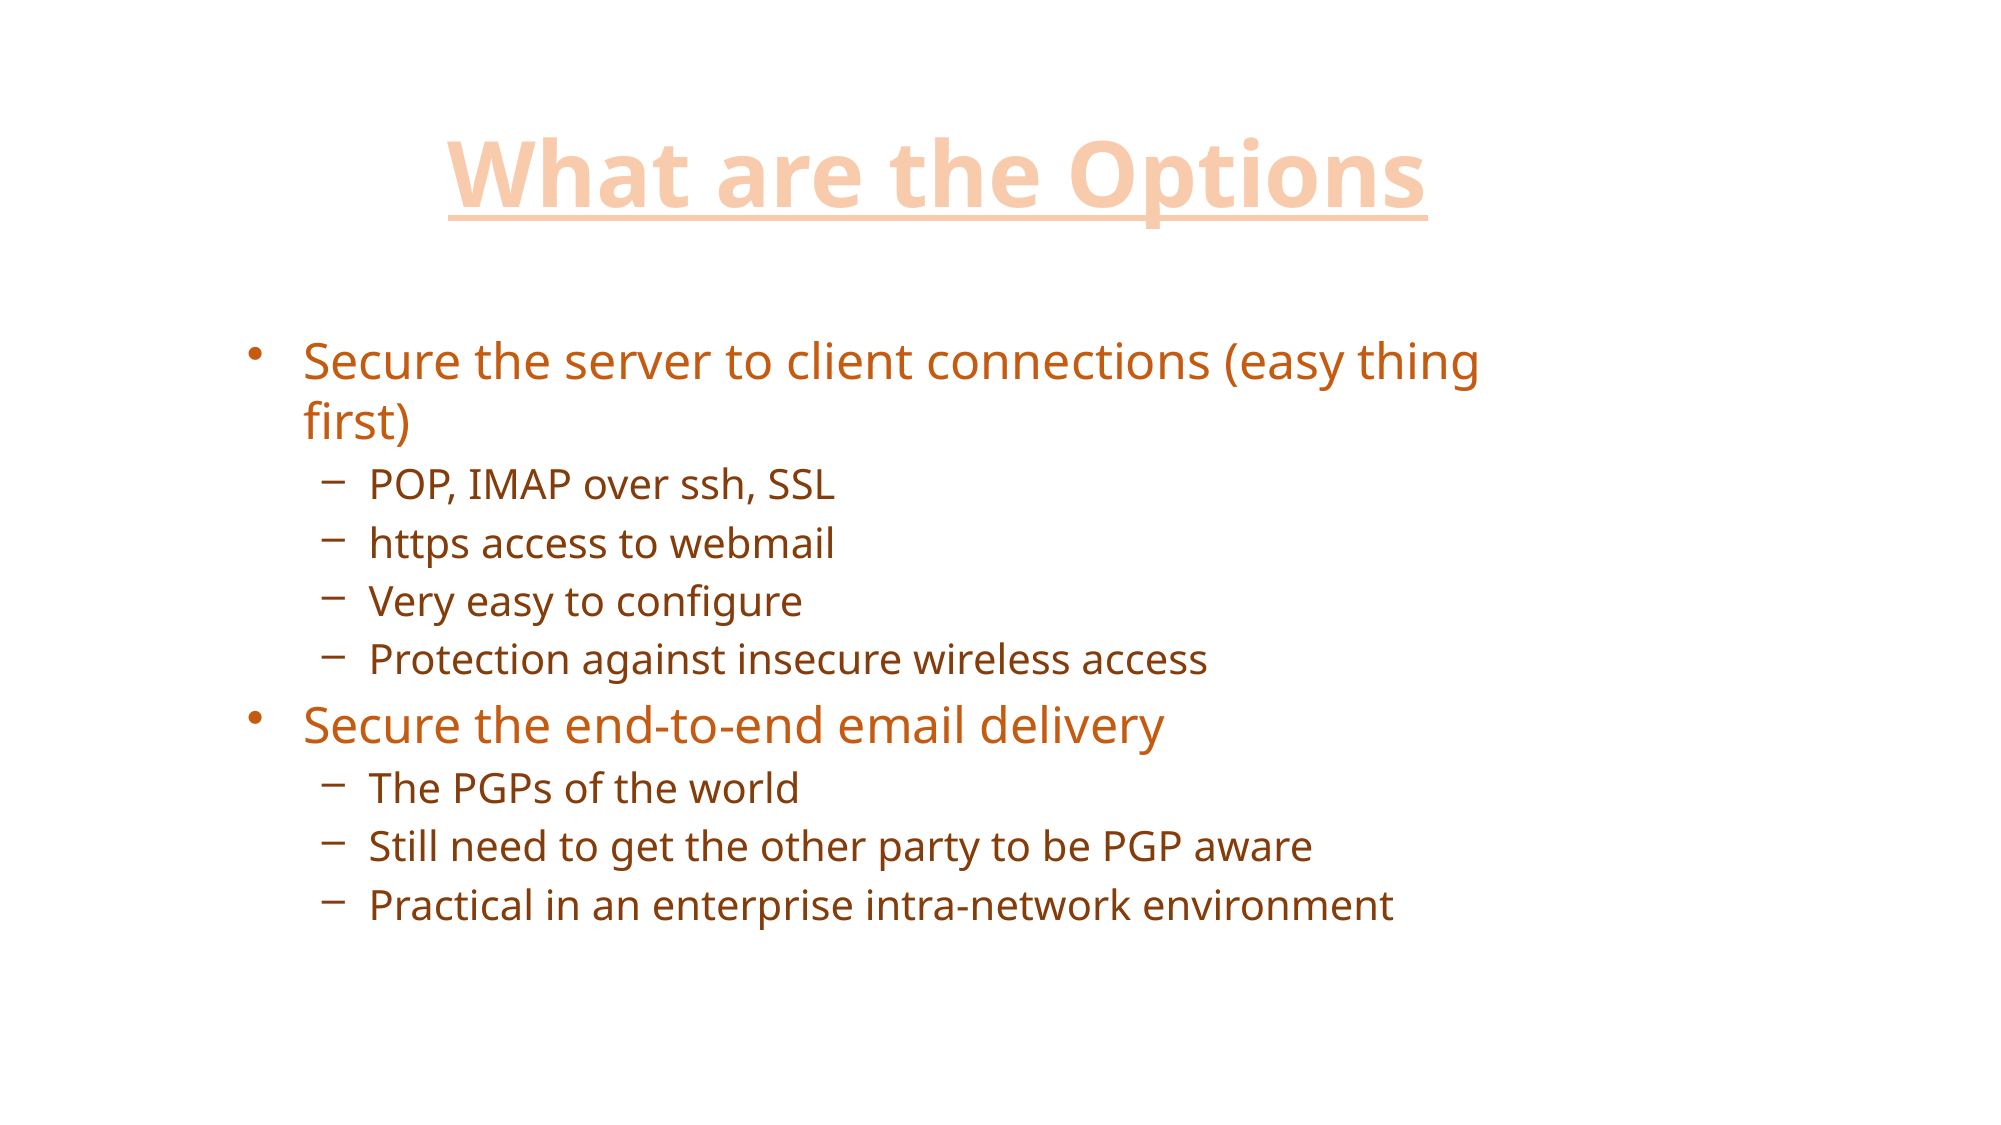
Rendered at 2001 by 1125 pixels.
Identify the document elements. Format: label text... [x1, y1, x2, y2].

text_box Secure the server to client connections (easy thing first) POP, IMAP over ssh, SSL https access to webmail Very easy to configure Protection against insecure wireless access Secure the end-to-end email delivery The PGPs of the world Still need to get the other party to be PGP aware Practical in an enterprise intra-network environment [231, 322, 1507, 998]
text_box What are the Options [300, 77, 1576, 265]
